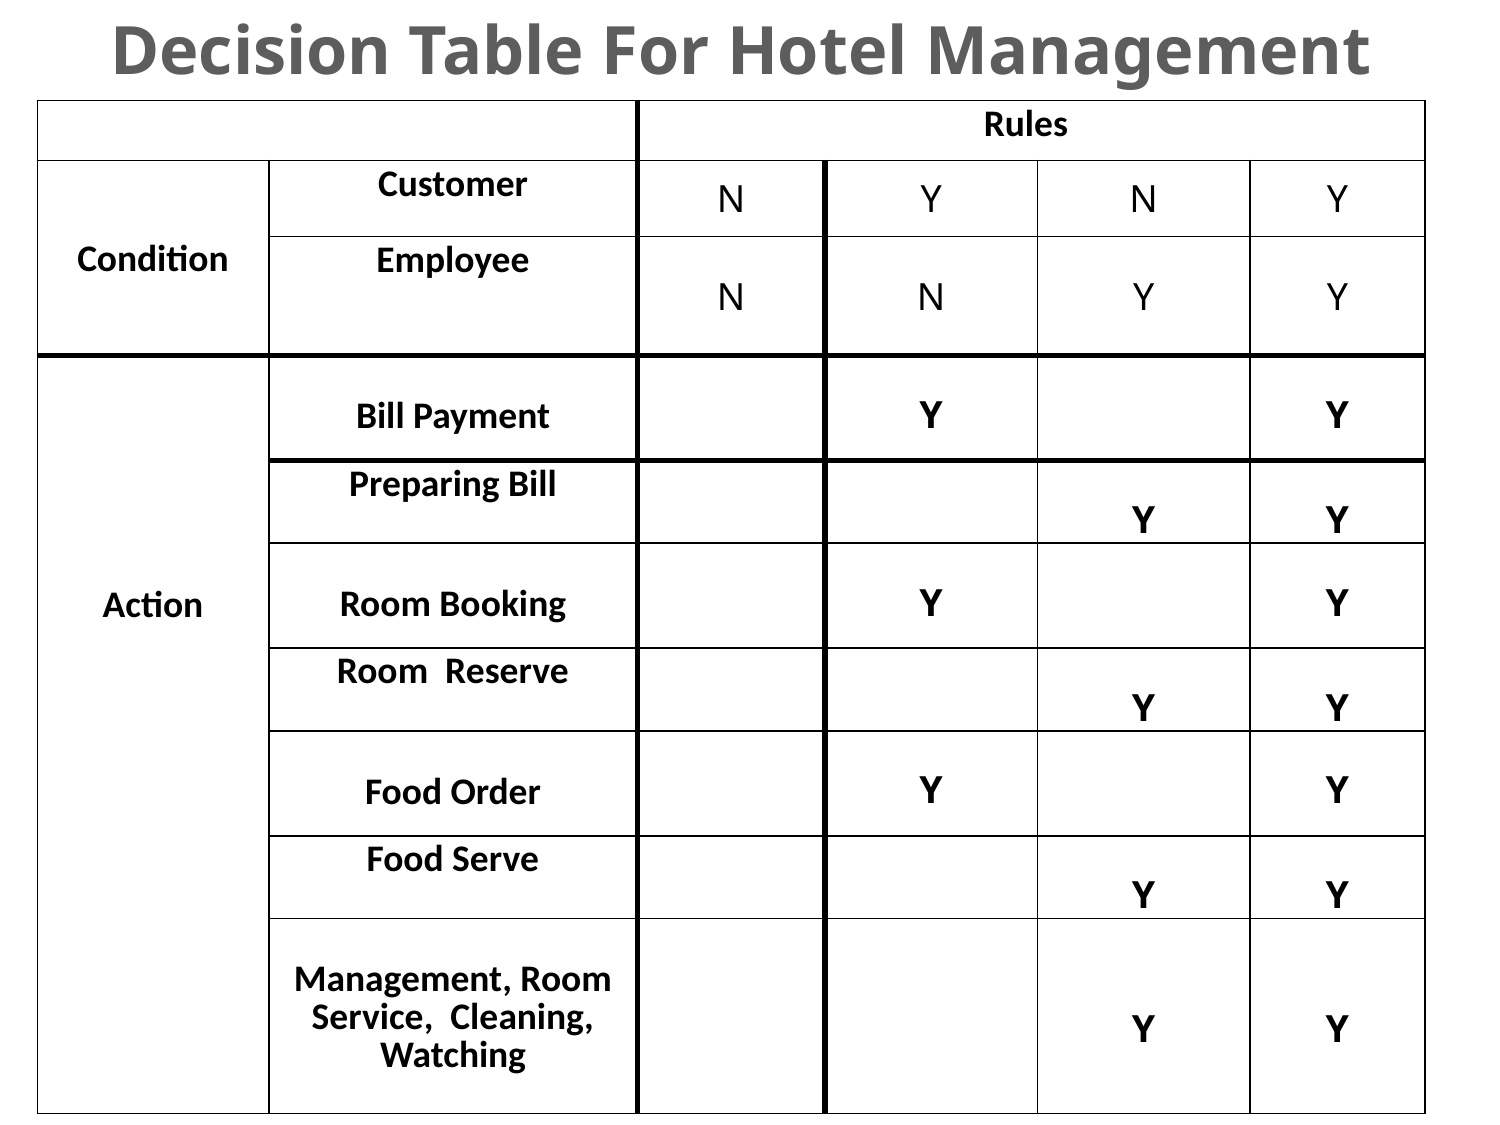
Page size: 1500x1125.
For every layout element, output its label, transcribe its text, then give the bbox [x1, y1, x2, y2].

table_cell Y [1038, 463, 1249, 542]
table_cell Food Serve [270, 837, 635, 918]
table_cell Y [1251, 544, 1424, 647]
table_cell [640, 919, 822, 1113]
table_cell Action [38, 358, 268, 1113]
table_cell Y [828, 161, 1037, 236]
table_cell [640, 463, 822, 542]
table_cell [640, 544, 822, 647]
table_cell Food Order [270, 732, 635, 835]
table_cell N [828, 237, 1037, 353]
table_cell Room Booking [270, 544, 635, 647]
table_cell [1038, 732, 1249, 835]
table_cell [640, 837, 822, 918]
table_cell Y [1038, 837, 1249, 918]
table_cell Y [1251, 649, 1424, 730]
table_cell Y [1251, 837, 1424, 918]
table_cell Y [1038, 237, 1249, 353]
table_cell Customer [270, 161, 635, 236]
table_cell [1038, 358, 1249, 458]
table_cell [828, 649, 1037, 730]
table_cell [828, 919, 1037, 1113]
table_cell Y [1038, 649, 1249, 730]
table_cell N [1038, 161, 1249, 236]
table_cell N [640, 161, 822, 236]
table_cell N [640, 237, 822, 353]
table_cell [828, 837, 1037, 918]
table_cell [640, 358, 822, 458]
table_cell Y [828, 358, 1037, 458]
text_box Decision Table For Hotel Management [0, 0, 1500, 95]
table_cell Employee [270, 237, 635, 353]
table_cell Y [1251, 463, 1424, 542]
table_cell Y [1038, 919, 1249, 1113]
table_cell Y [828, 544, 1037, 647]
table_header [38, 101, 635, 160]
table_cell Y [1251, 161, 1424, 236]
table_cell [828, 463, 1037, 542]
table_cell Y [1251, 732, 1424, 835]
table_cell [640, 649, 822, 730]
table_cell Preparing Bill [270, 463, 635, 542]
table_header Rules [640, 101, 1424, 160]
table_cell Y [1251, 919, 1424, 1113]
table_cell Y [828, 732, 1037, 835]
table_cell Y [1251, 237, 1424, 353]
table_cell Management, Room Service, Cleaning, Watching [270, 919, 635, 1113]
table_cell Bill Payment [270, 358, 635, 458]
table_cell Condition [38, 161, 268, 353]
table_cell [1038, 544, 1249, 647]
table_cell [640, 732, 822, 835]
table_cell Y [1251, 358, 1424, 458]
table_cell Room Reserve [270, 649, 635, 730]
